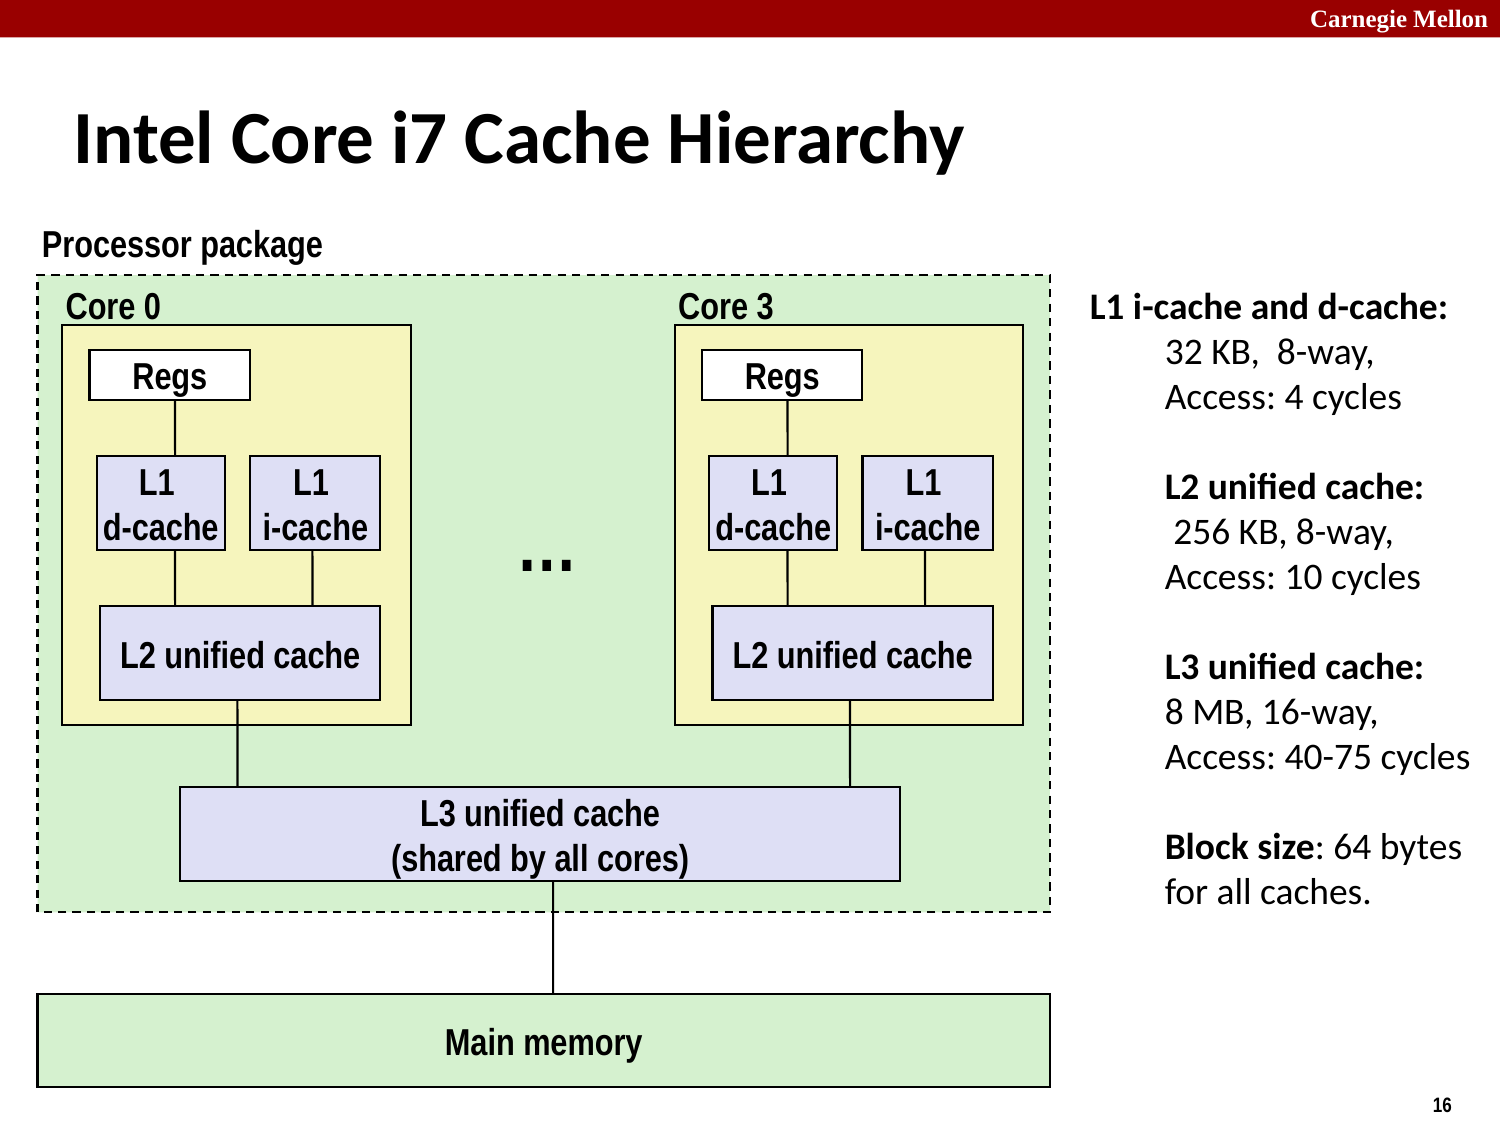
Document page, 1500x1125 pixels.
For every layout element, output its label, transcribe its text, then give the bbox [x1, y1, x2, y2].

text_box L1 i-cache [249, 456, 381, 550]
text_box L2 unified cache [712, 606, 993, 700]
text_box … [487, 489, 607, 595]
text_box Regs [702, 350, 863, 400]
text_box [62, 324, 411, 725]
text_box L2 unified cache [99, 606, 381, 700]
text_box [37, 275, 553, 913]
title Intel Core i7 Cache Hierarchy [58, 71, 1305, 197]
text_box L1 d-cache [96, 456, 225, 550]
text_box L3 unified cache (shared by all cores) [180, 787, 900, 882]
text_box Main memory [37, 993, 1050, 1088]
text_box L1 d-cache [709, 456, 838, 550]
text_box Processor package [27, 212, 338, 273]
text_box [674, 324, 1024, 725]
text_box Regs [89, 350, 250, 400]
text_box L1 i-cache [862, 456, 993, 550]
text_box Core 0 [50, 274, 177, 335]
text_box Core 3 [663, 274, 789, 335]
text_box L1 i-cache and d-cache: 32 KB, 8-way, Access: 4 cycles L2 unified cache: 256 KB, 8-way, Access: 10 cycles L3 unified cache: 8 MB, 16-way, Access: 40-75 cycles Block size: 64 bytes for all caches. [1074, 274, 1488, 920]
text_box [177, 275, 1050, 913]
